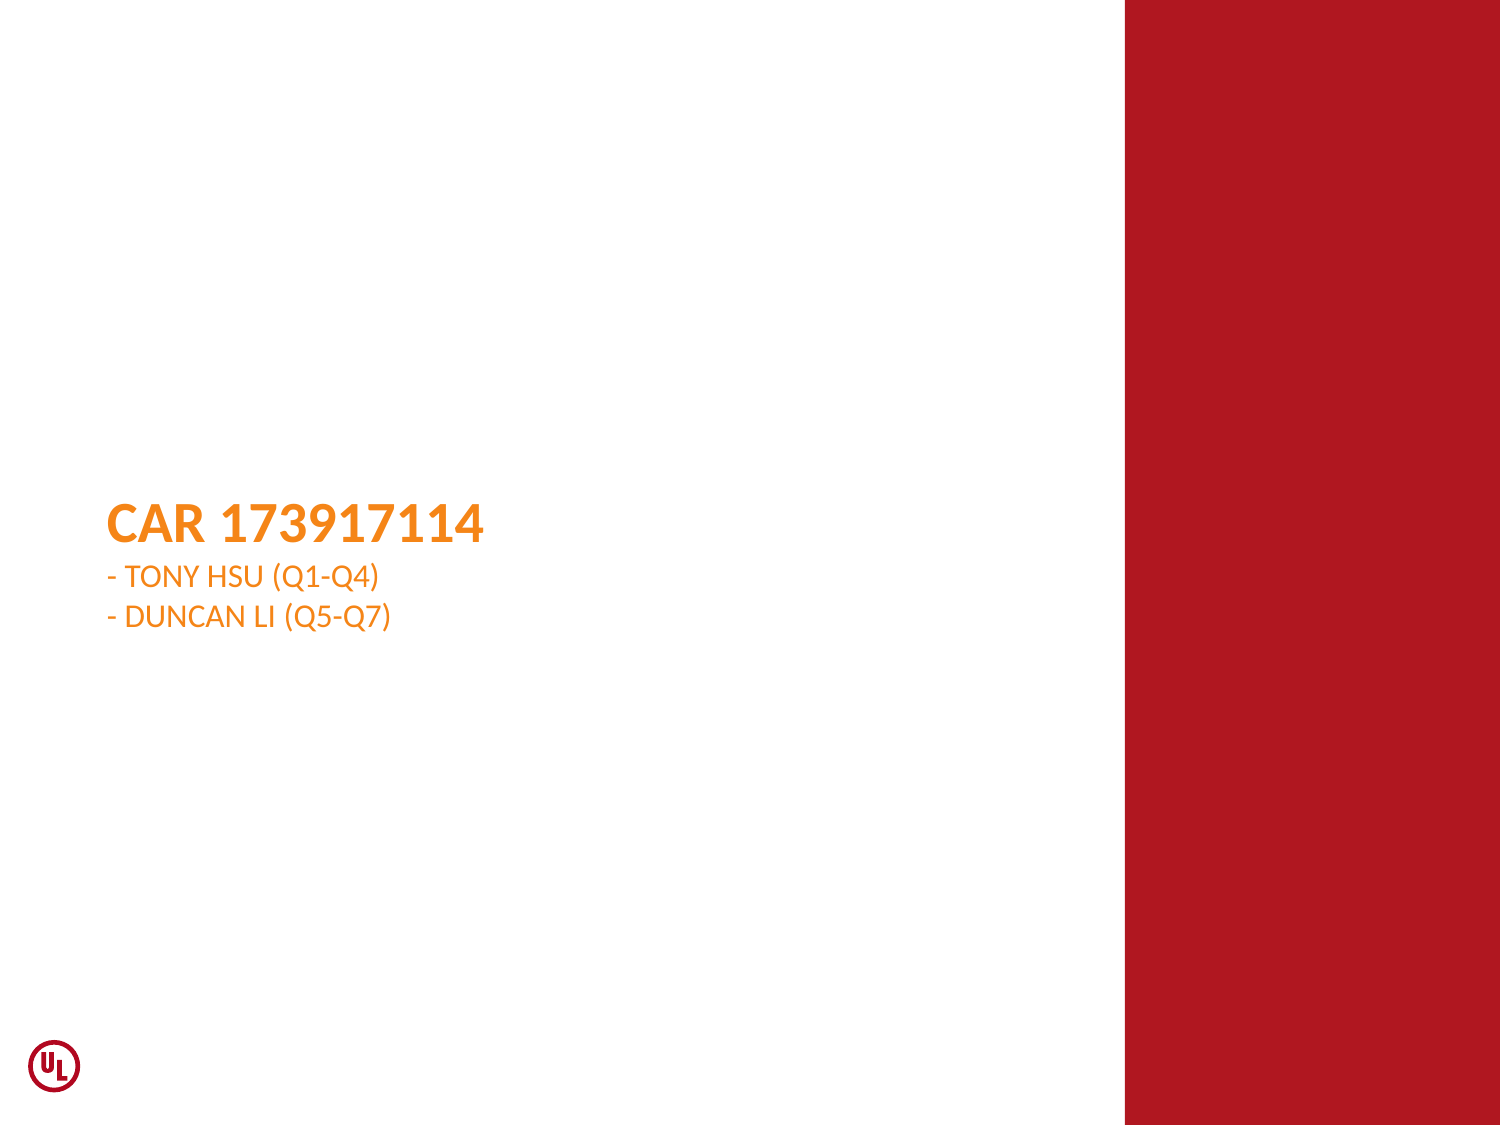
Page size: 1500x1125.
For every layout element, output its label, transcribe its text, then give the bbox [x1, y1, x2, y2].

list CAR 173917114 - Tony Hsu (Q1-Q4) - Duncan Li (Q5-Q7) [91, 476, 938, 643]
